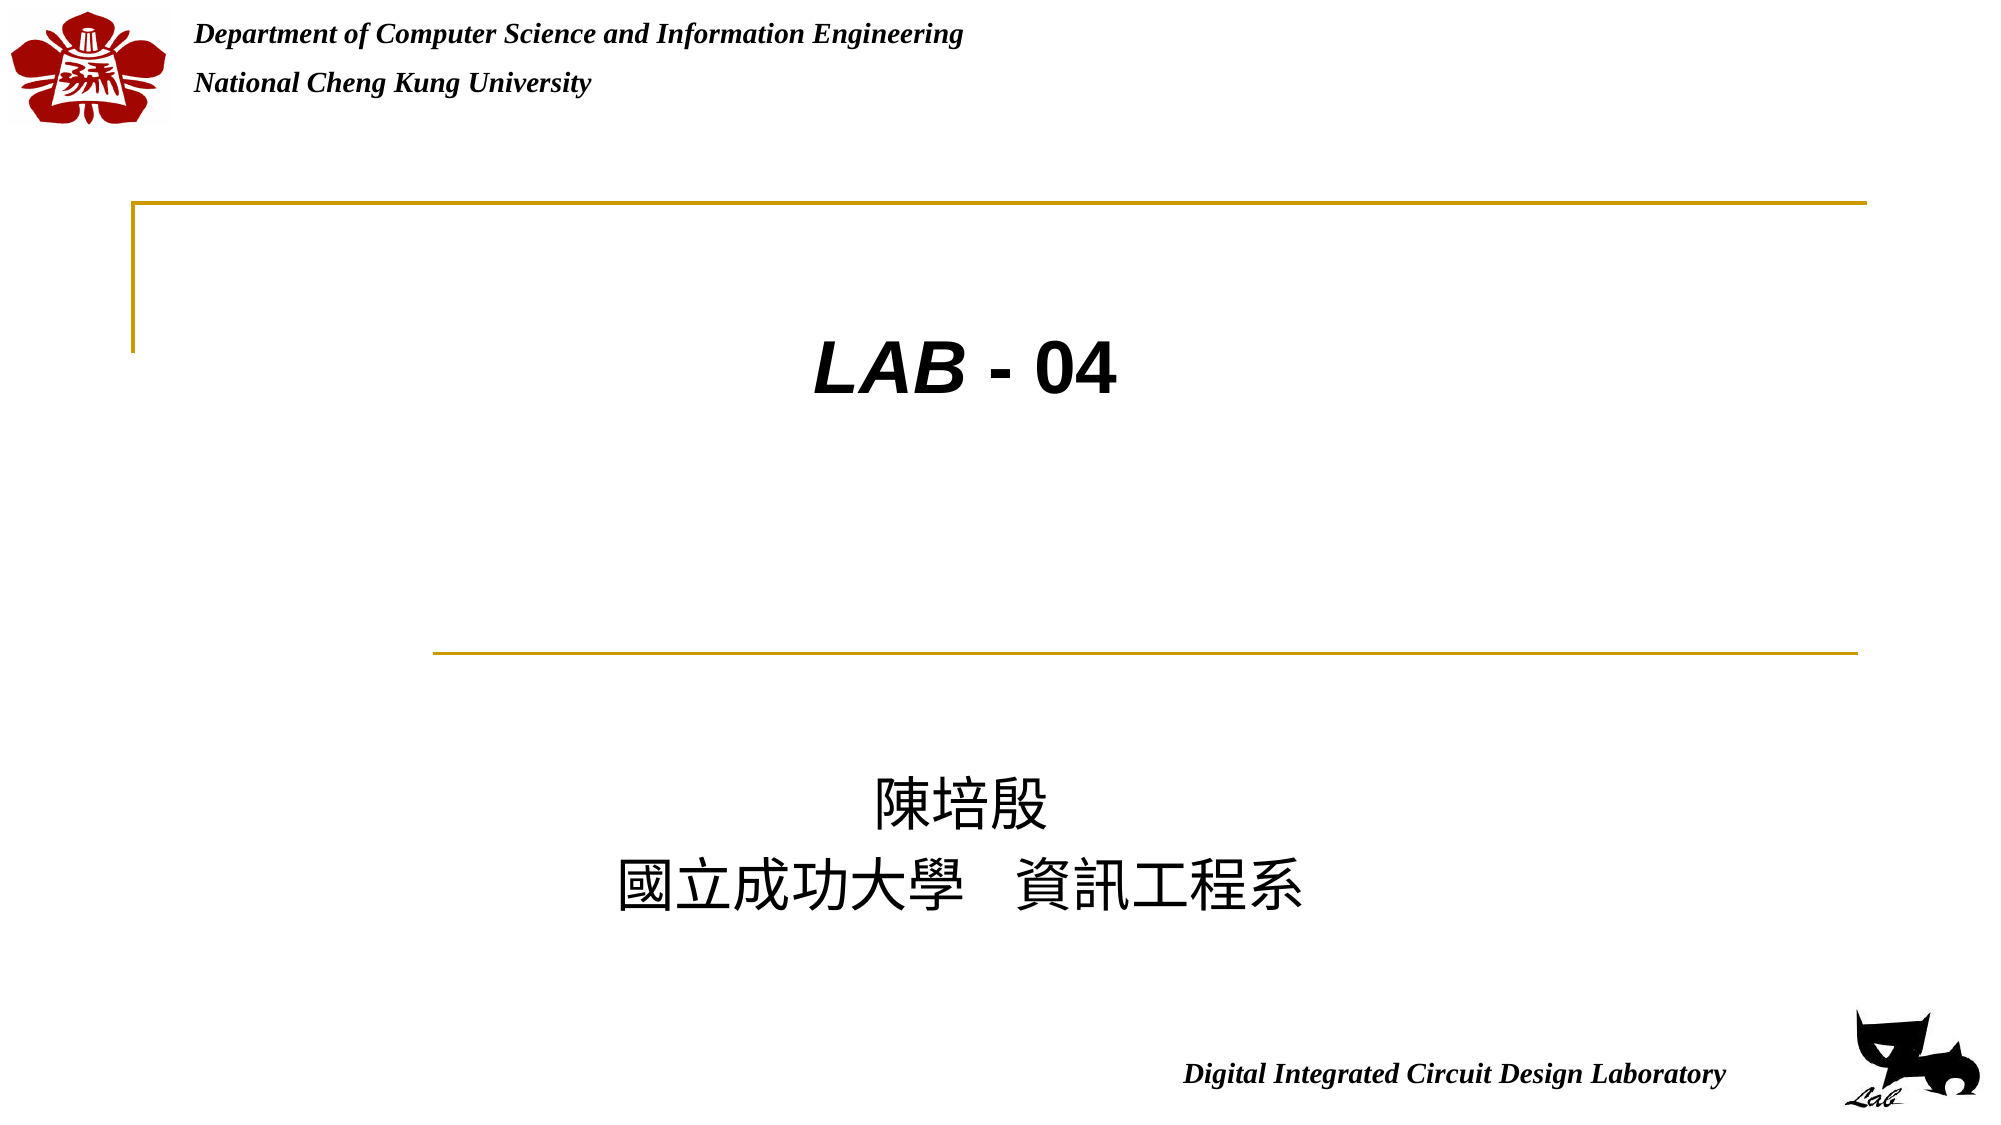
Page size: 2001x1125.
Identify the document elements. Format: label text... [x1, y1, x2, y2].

picture [7, 7, 172, 126]
title LAB - 04 [288, 311, 1644, 545]
picture [1825, 999, 1993, 1118]
subtitle 陳培殷 國立成功大學 資訊工程系 [378, 759, 1544, 993]
